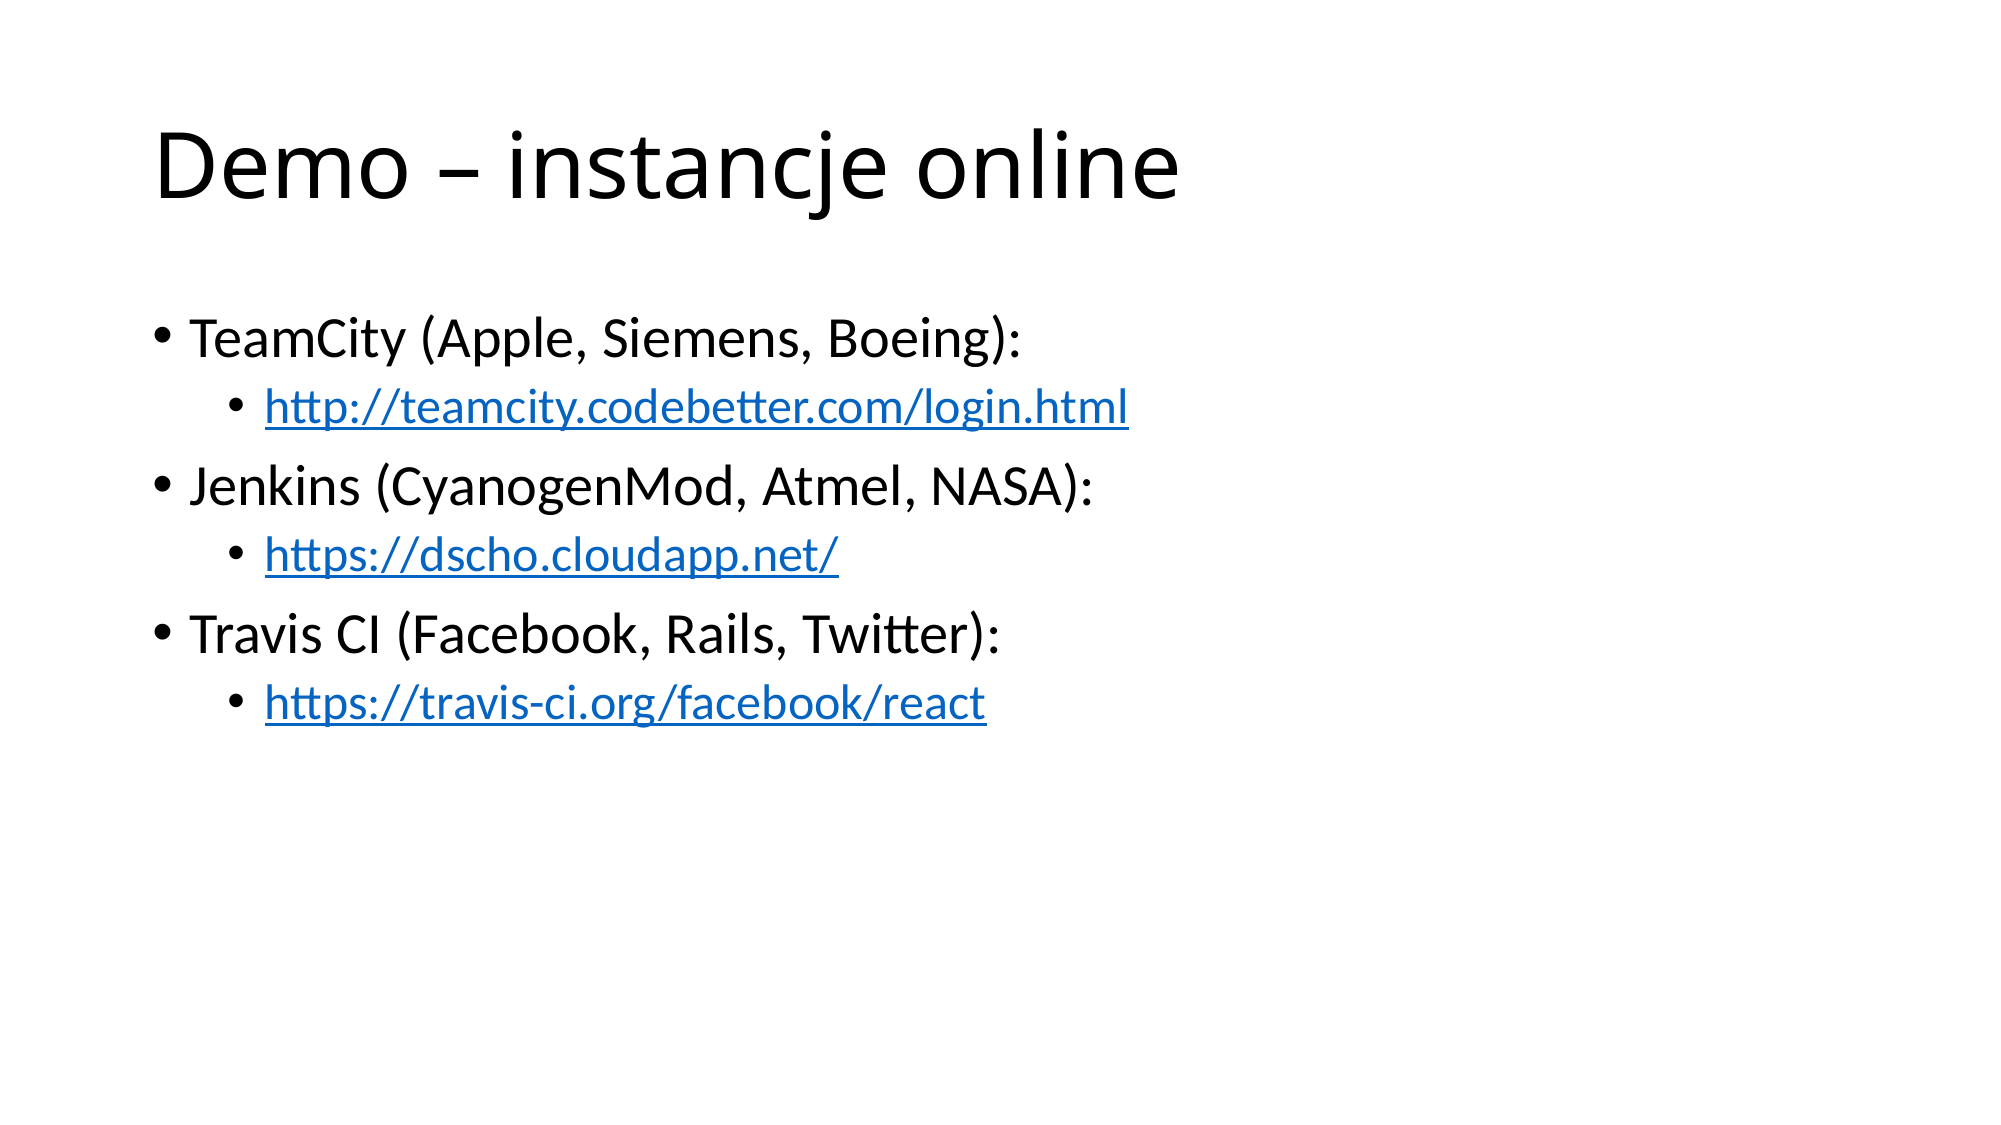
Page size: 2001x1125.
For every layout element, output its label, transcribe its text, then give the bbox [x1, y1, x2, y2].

list TeamCity (Apple, Siemens, Boeing): http://teamcity.codebetter.com/login.html Jenkins (CyanogenMod, Atmel, NASA): https://dscho.cloudapp.net/ Travis CI (Facebook, Rails, Twitter): https://travis-ci.org/facebook/react [137, 299, 1863, 1014]
title Demo – instancje online [137, 59, 1863, 278]
